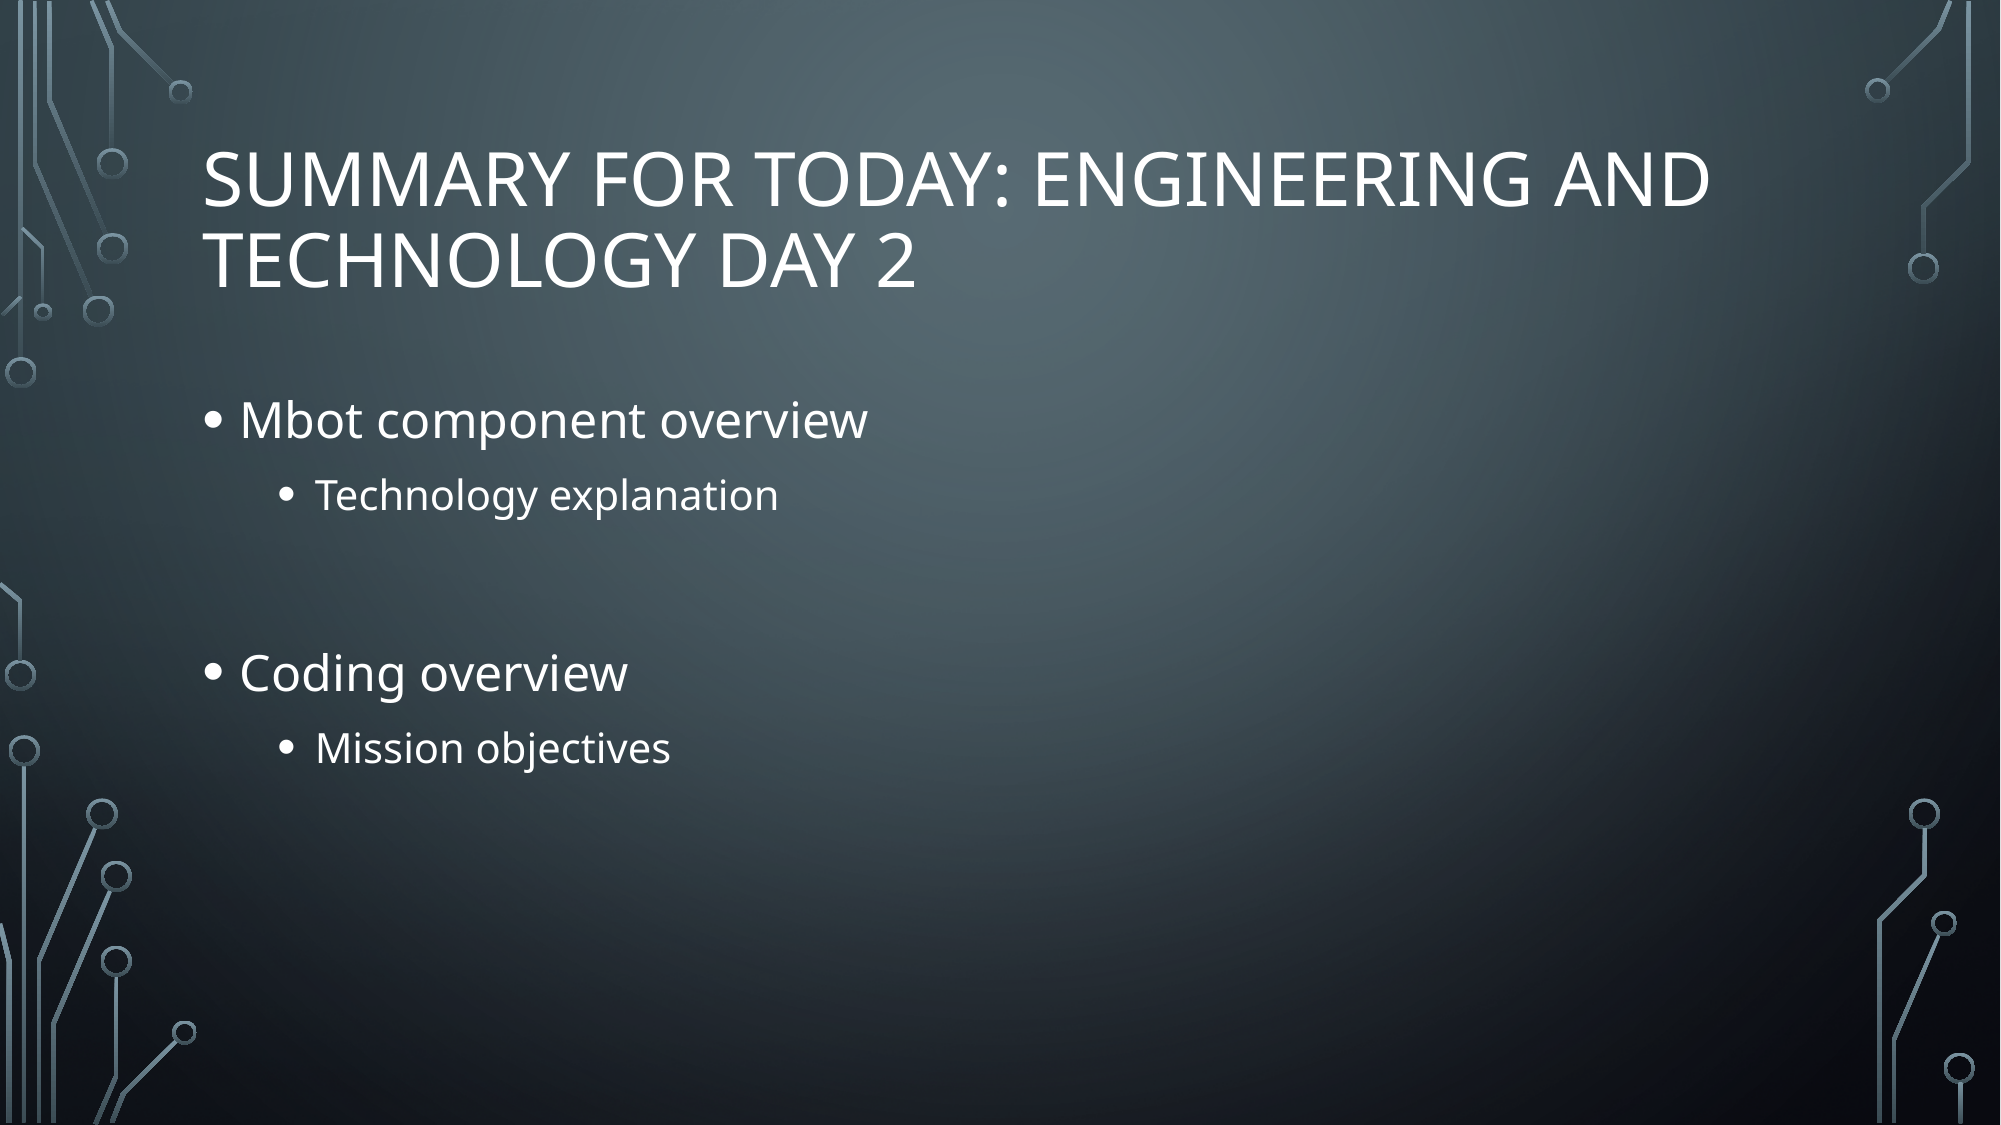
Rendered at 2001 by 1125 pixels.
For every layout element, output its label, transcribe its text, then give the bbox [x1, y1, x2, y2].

list Mbot component overview Technology explanation Coding overview Mission objectives [187, 369, 1813, 950]
title Summary for Today: Engineering and Technology Day 2 [187, 101, 1813, 344]
